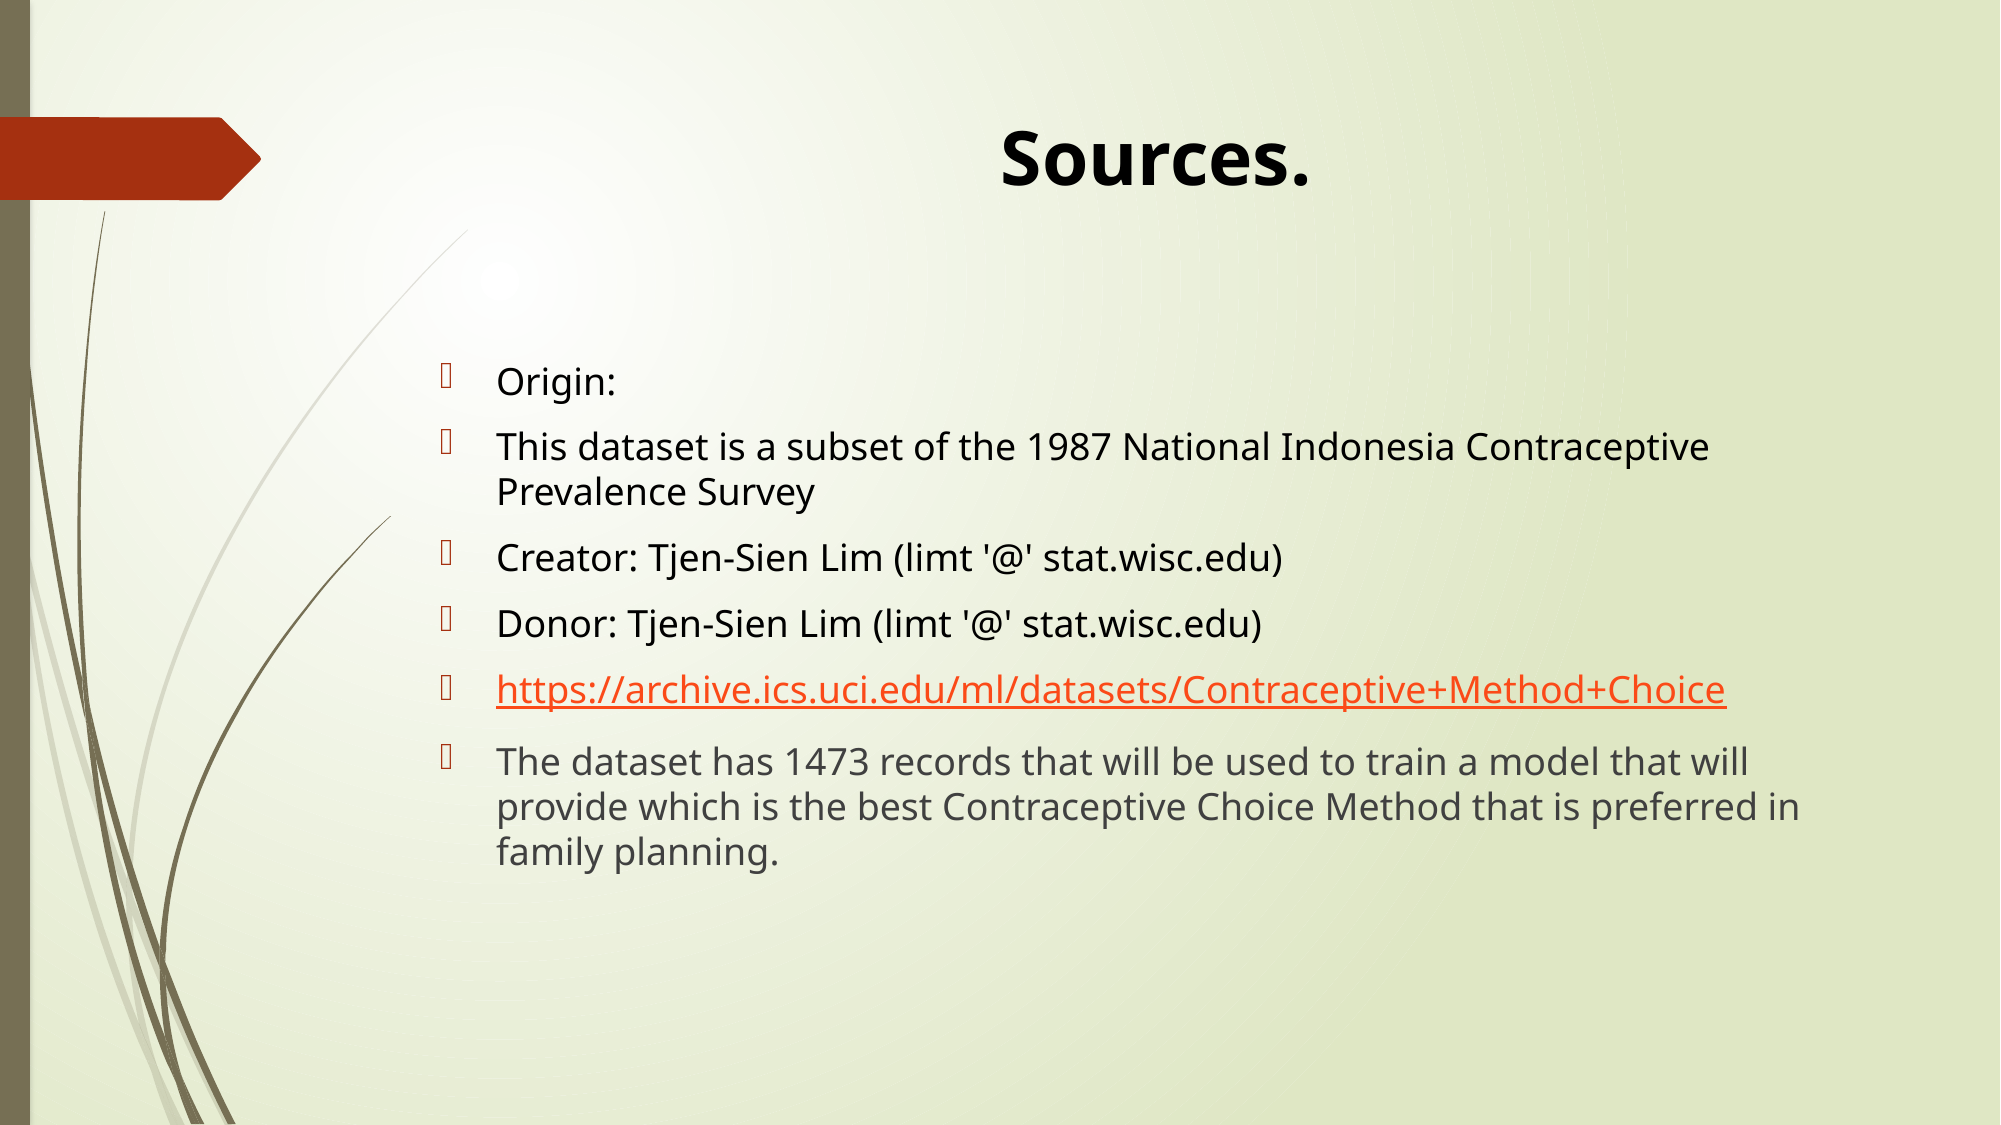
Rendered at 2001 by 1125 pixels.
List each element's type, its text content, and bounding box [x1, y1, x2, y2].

title Sources. [425, 102, 1888, 313]
list Origin: This dataset is a subset of the 1987 National Indonesia Contraceptive Prevalence Survey Creator: Tjen-Sien Lim (limt '@' stat.wisc.edu) Donor: Tjen-Sien Lim (limt '@' stat.wisc.edu) https://archive.ics.uci.edu/ml/datasets/Contraceptive+Method+Choice The dataset has 1473 records that will be used to train a model that will provide which is the best Contraceptive Choice Method that is preferred in family planning. [424, 350, 1888, 970]
